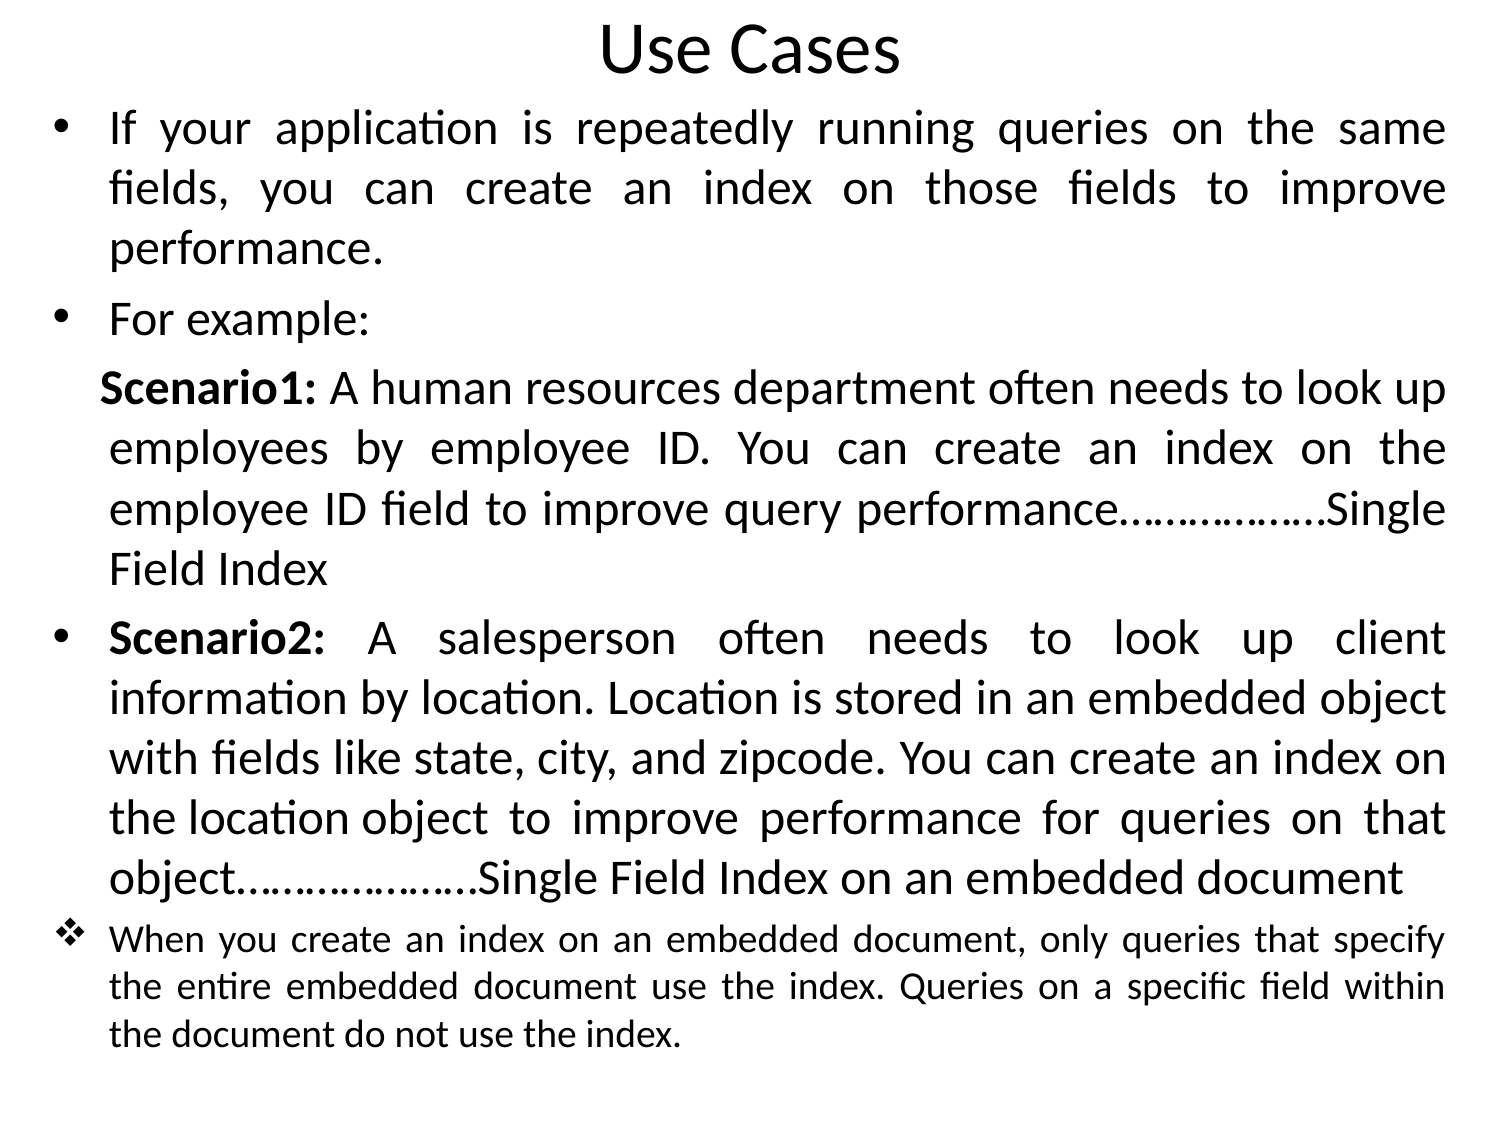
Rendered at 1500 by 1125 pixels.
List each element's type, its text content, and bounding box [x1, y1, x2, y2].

list If your application is repeatedly running queries on the same fields, you can create an index on those fields to improve performance. For example: Scenario1: A human resources department often needs to look up employees by employee ID. You can create an index on the employee ID field to improve query performance………………Single Field Index Scenario2: A salesperson often needs to look up client information by location. Location is stored in an embedded object with fields like state, city, and zipcode. You can create an index on the location object to improve performance for queries on that object…………………Single Field Index on an embedded document When you create an index on an embedded document, only queries that specify the entire embedded document use the index. Queries on a specific field within the document do not use the index. [37, 87, 1463, 1100]
title Use Cases [37, 0, 1463, 87]
